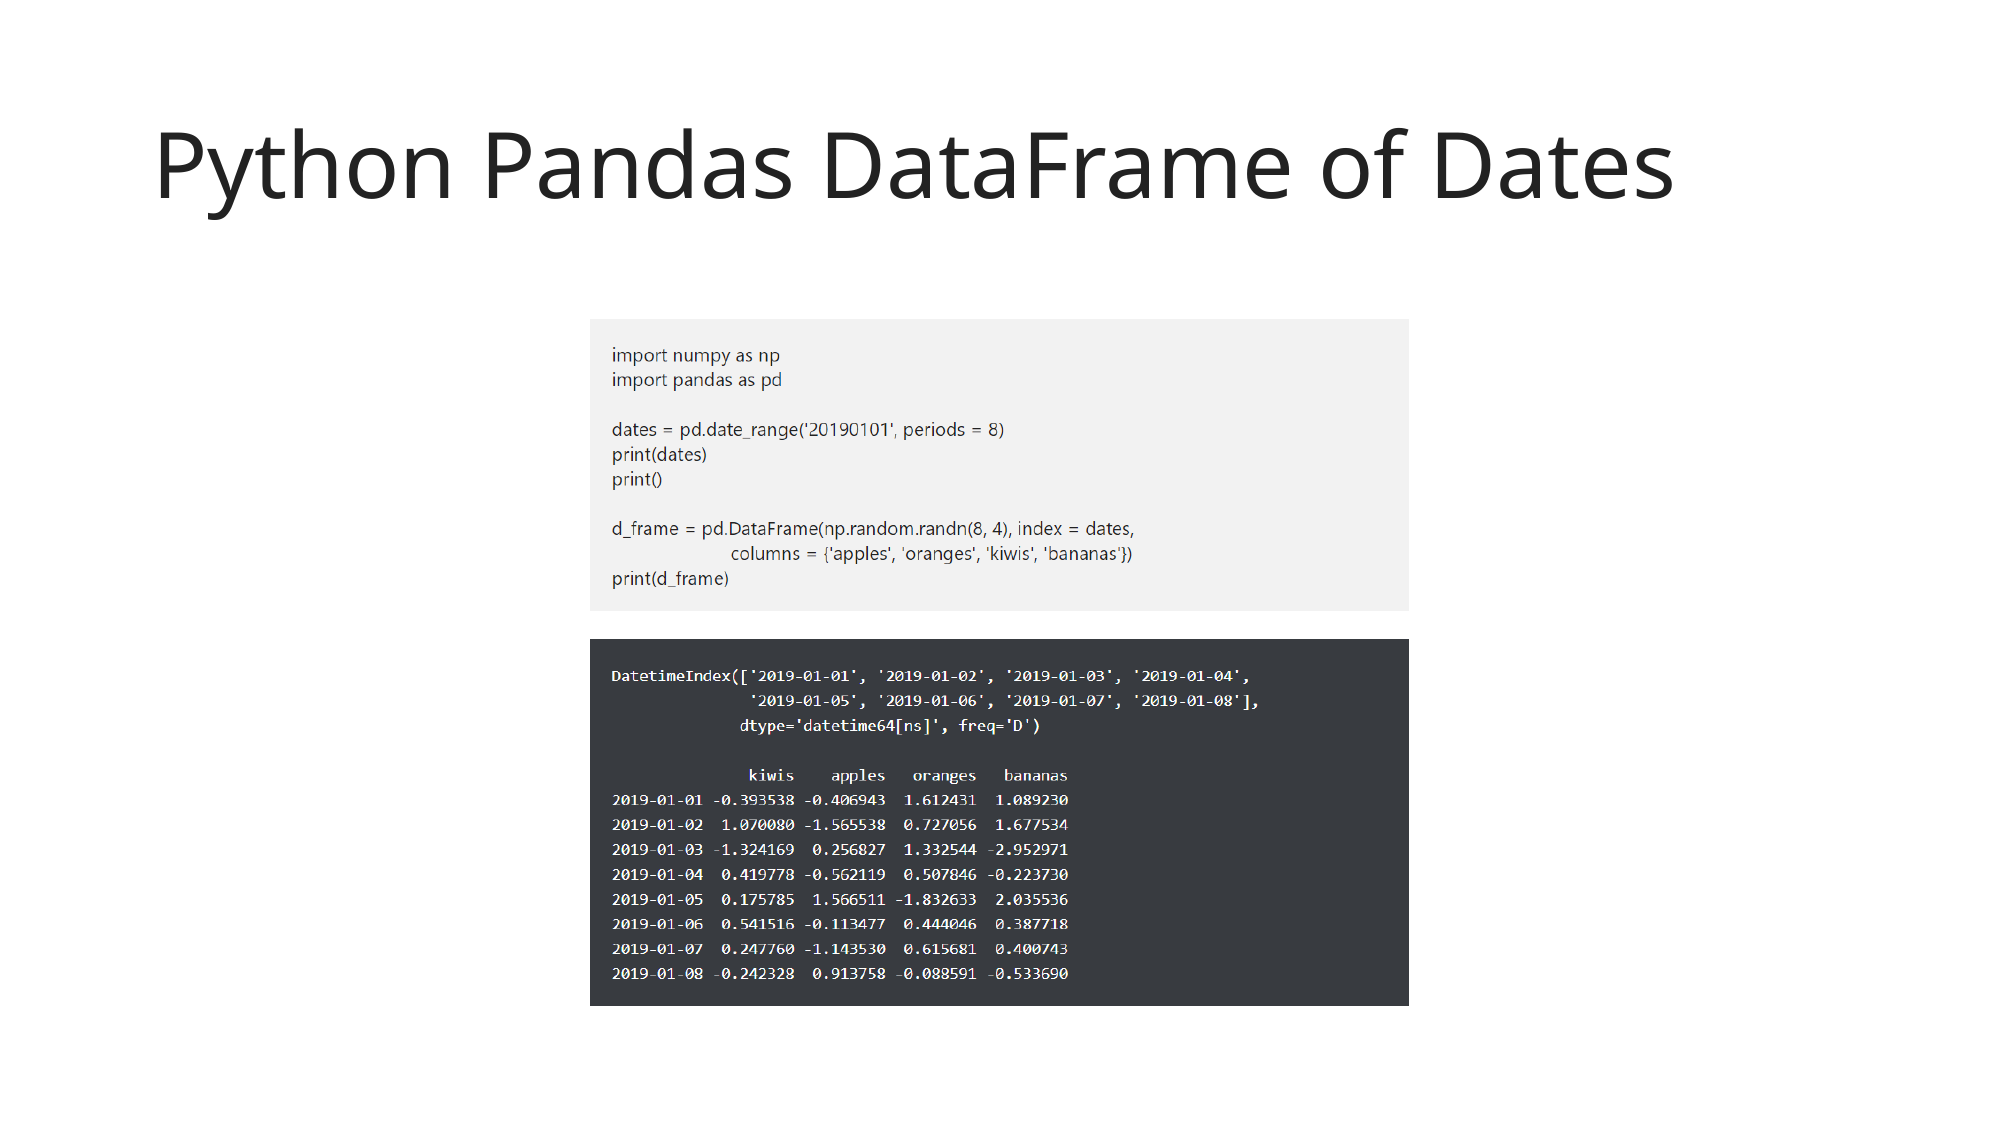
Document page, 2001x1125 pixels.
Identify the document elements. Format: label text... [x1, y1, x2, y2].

title Python Pandas DataFrame of Dates [137, 59, 1863, 278]
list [579, 299, 1421, 1014]
